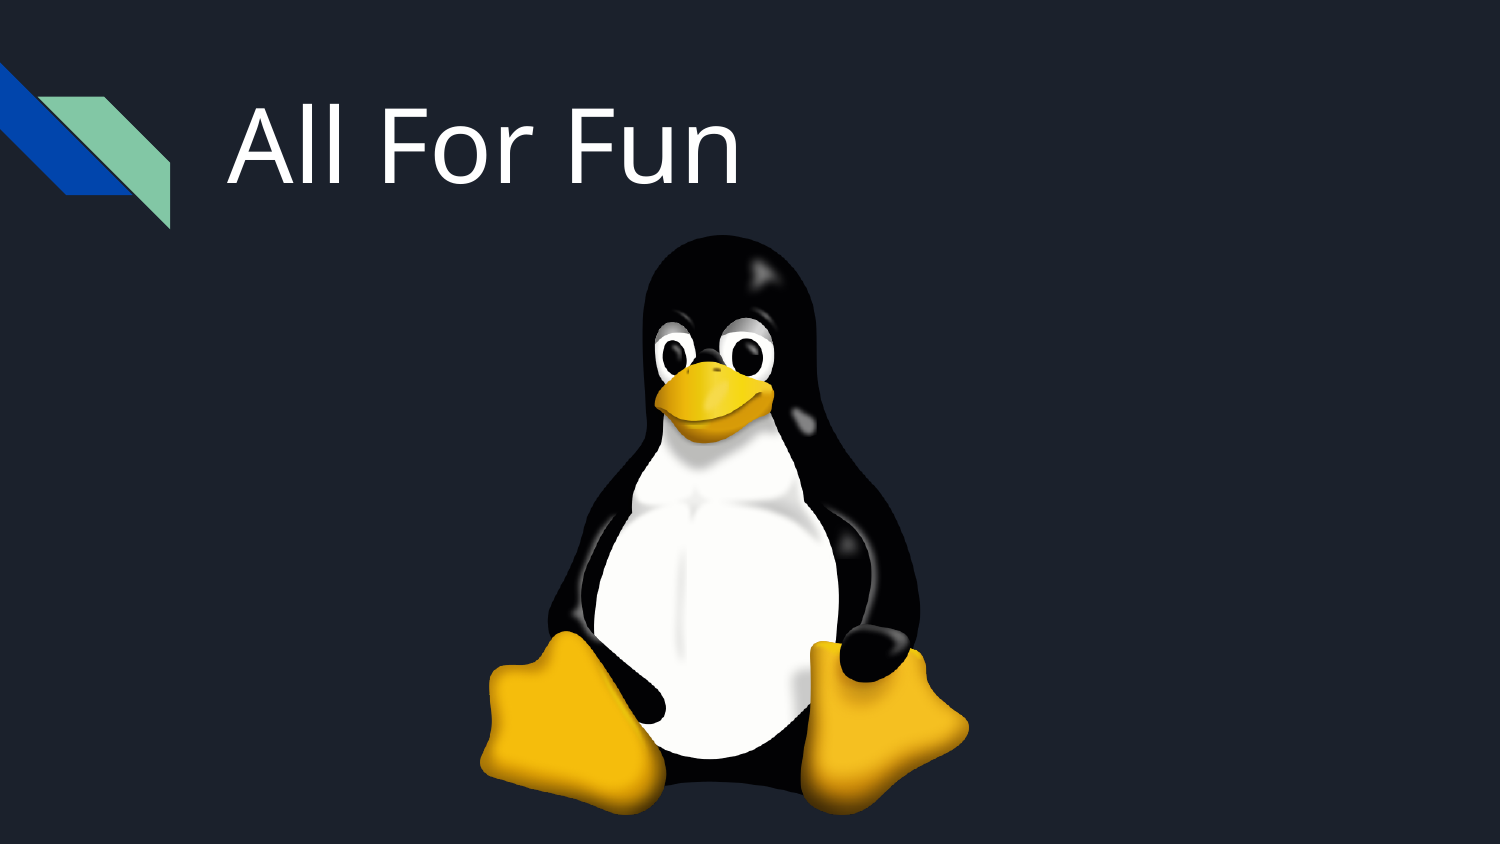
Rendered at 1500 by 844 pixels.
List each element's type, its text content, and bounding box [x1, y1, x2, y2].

title All For Fun [212, 64, 1368, 215]
picture [479, 234, 969, 815]
